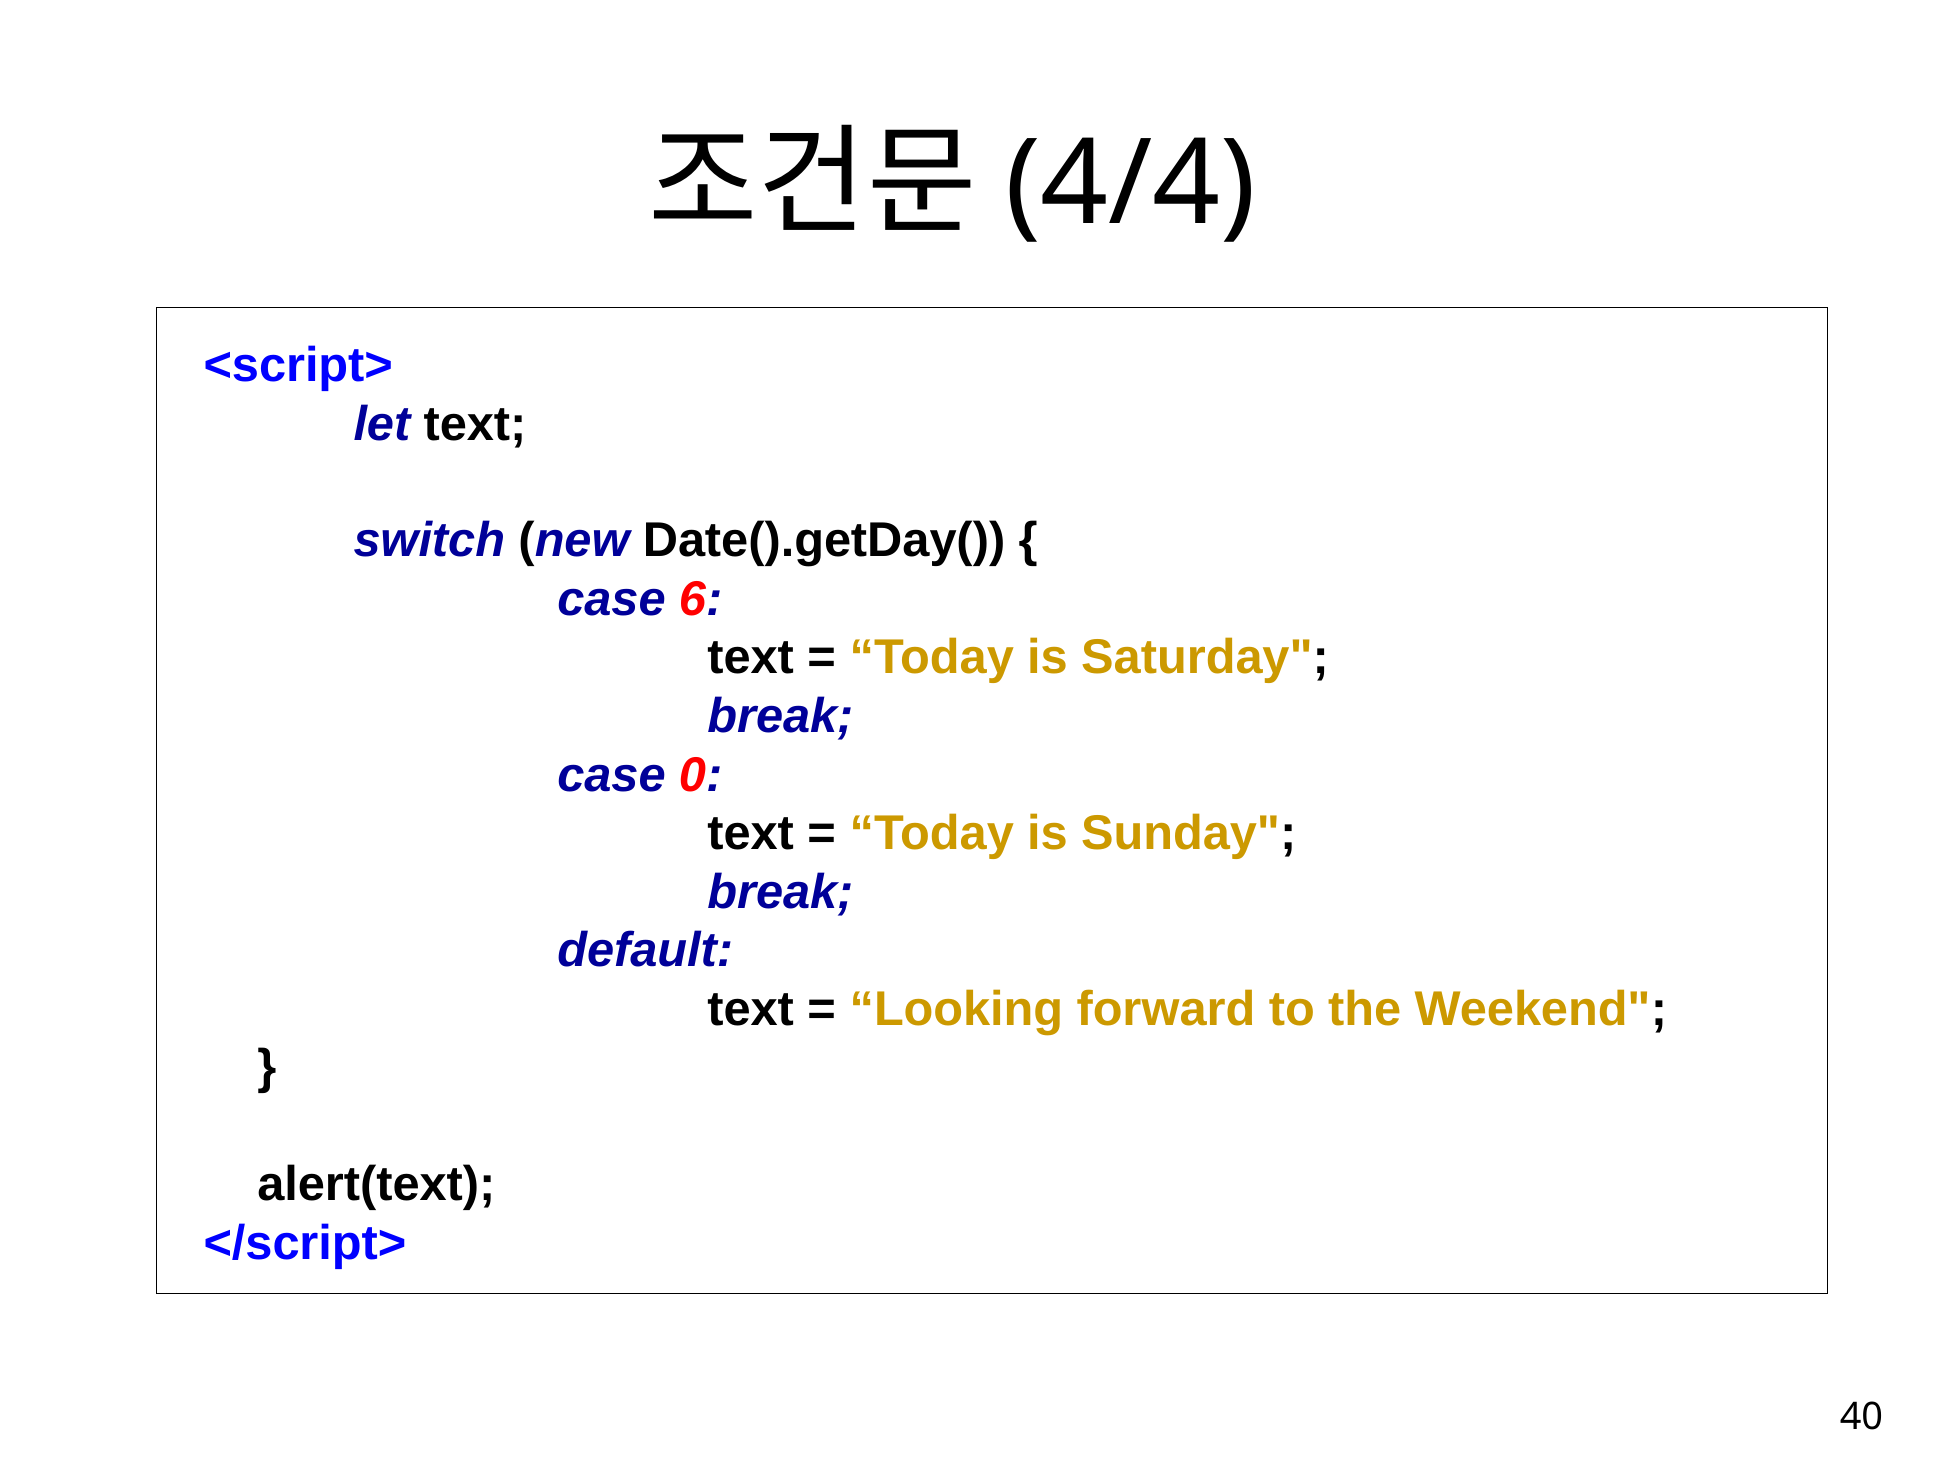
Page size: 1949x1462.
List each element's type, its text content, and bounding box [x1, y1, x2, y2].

slide_number 40 [1496, 1372, 1899, 1462]
title 조건문(4/4) [156, 92, 1749, 255]
text_box <script> let text; switch (new Date().getDay()) { case 6: text = “Today is Saturday"; break; case 0: text = “Today is Sunday"; break; default: text = “Looking forward to the Weekend"; } alert(text); </script> [156, 307, 1828, 1294]
